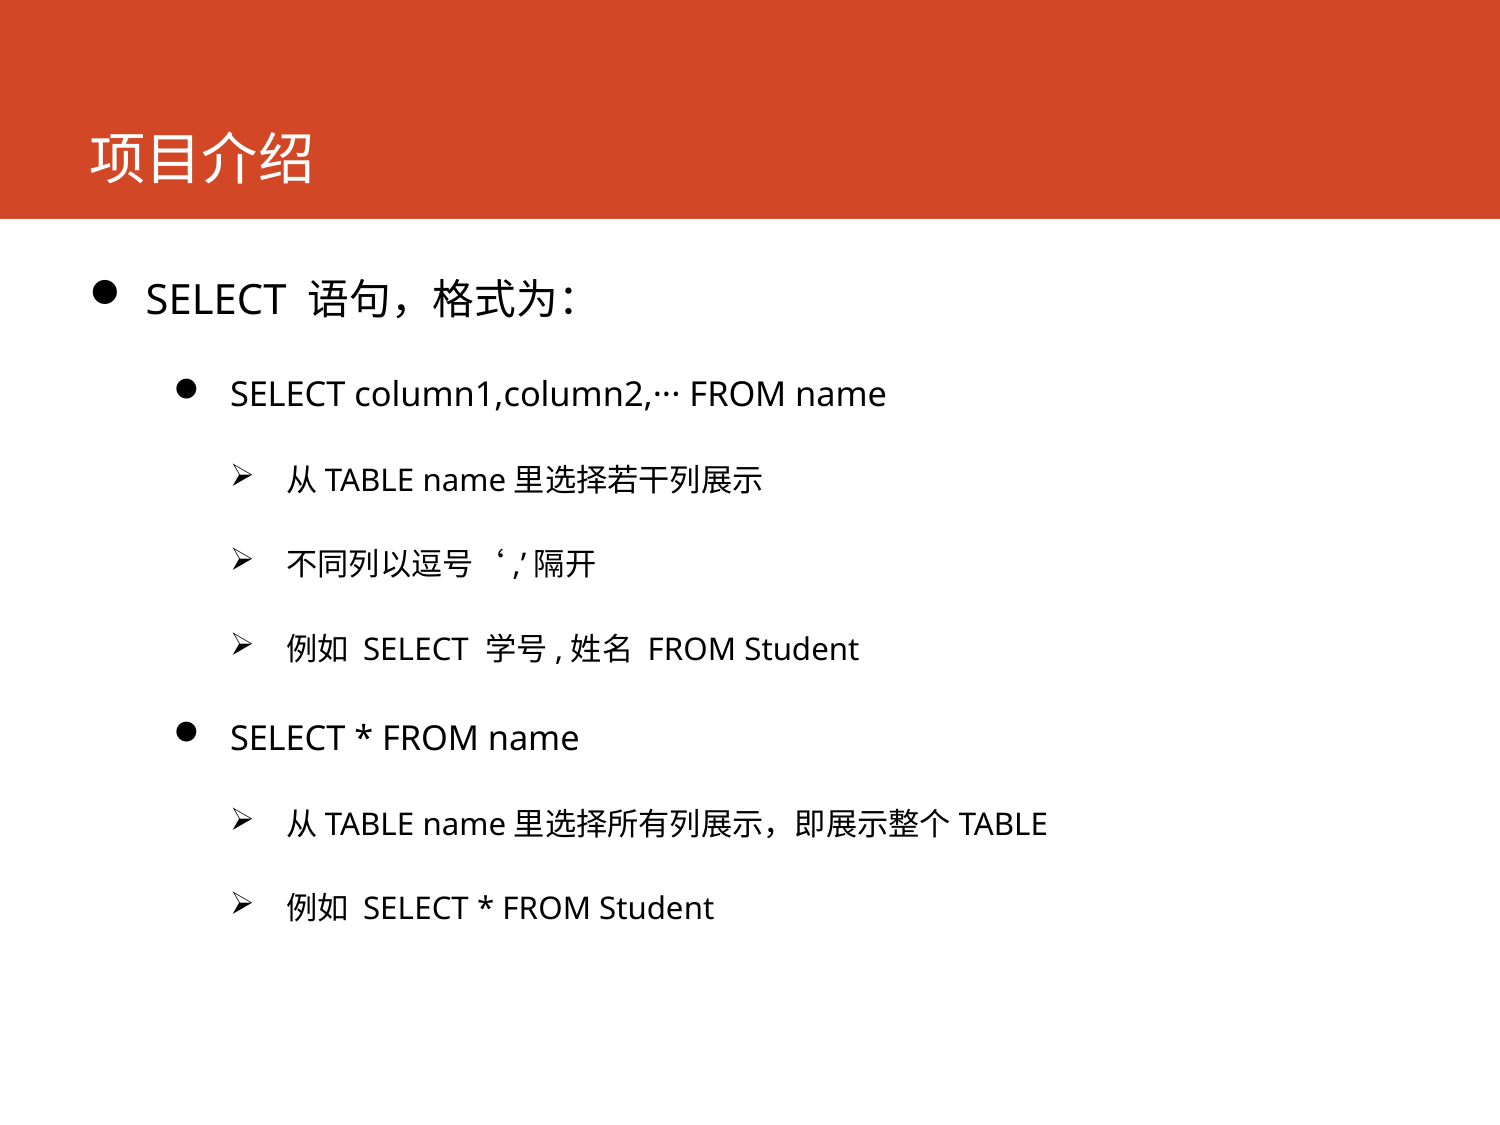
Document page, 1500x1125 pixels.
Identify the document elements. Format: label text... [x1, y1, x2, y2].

title 项目介绍 [74, 0, 1397, 199]
list SELECT 语句，格式为： SELECT column1,column2,··· FROM name 从TABLE name里选择若干列展示 不同列以逗号‘,’隔开 例如 SELECT 学号,姓名 FROM Student SELECT * FROM name 从TABLE name里选择所有列展示，即展示整个TABLE 例如 SELECT * FROM Student [74, 239, 1500, 1076]
